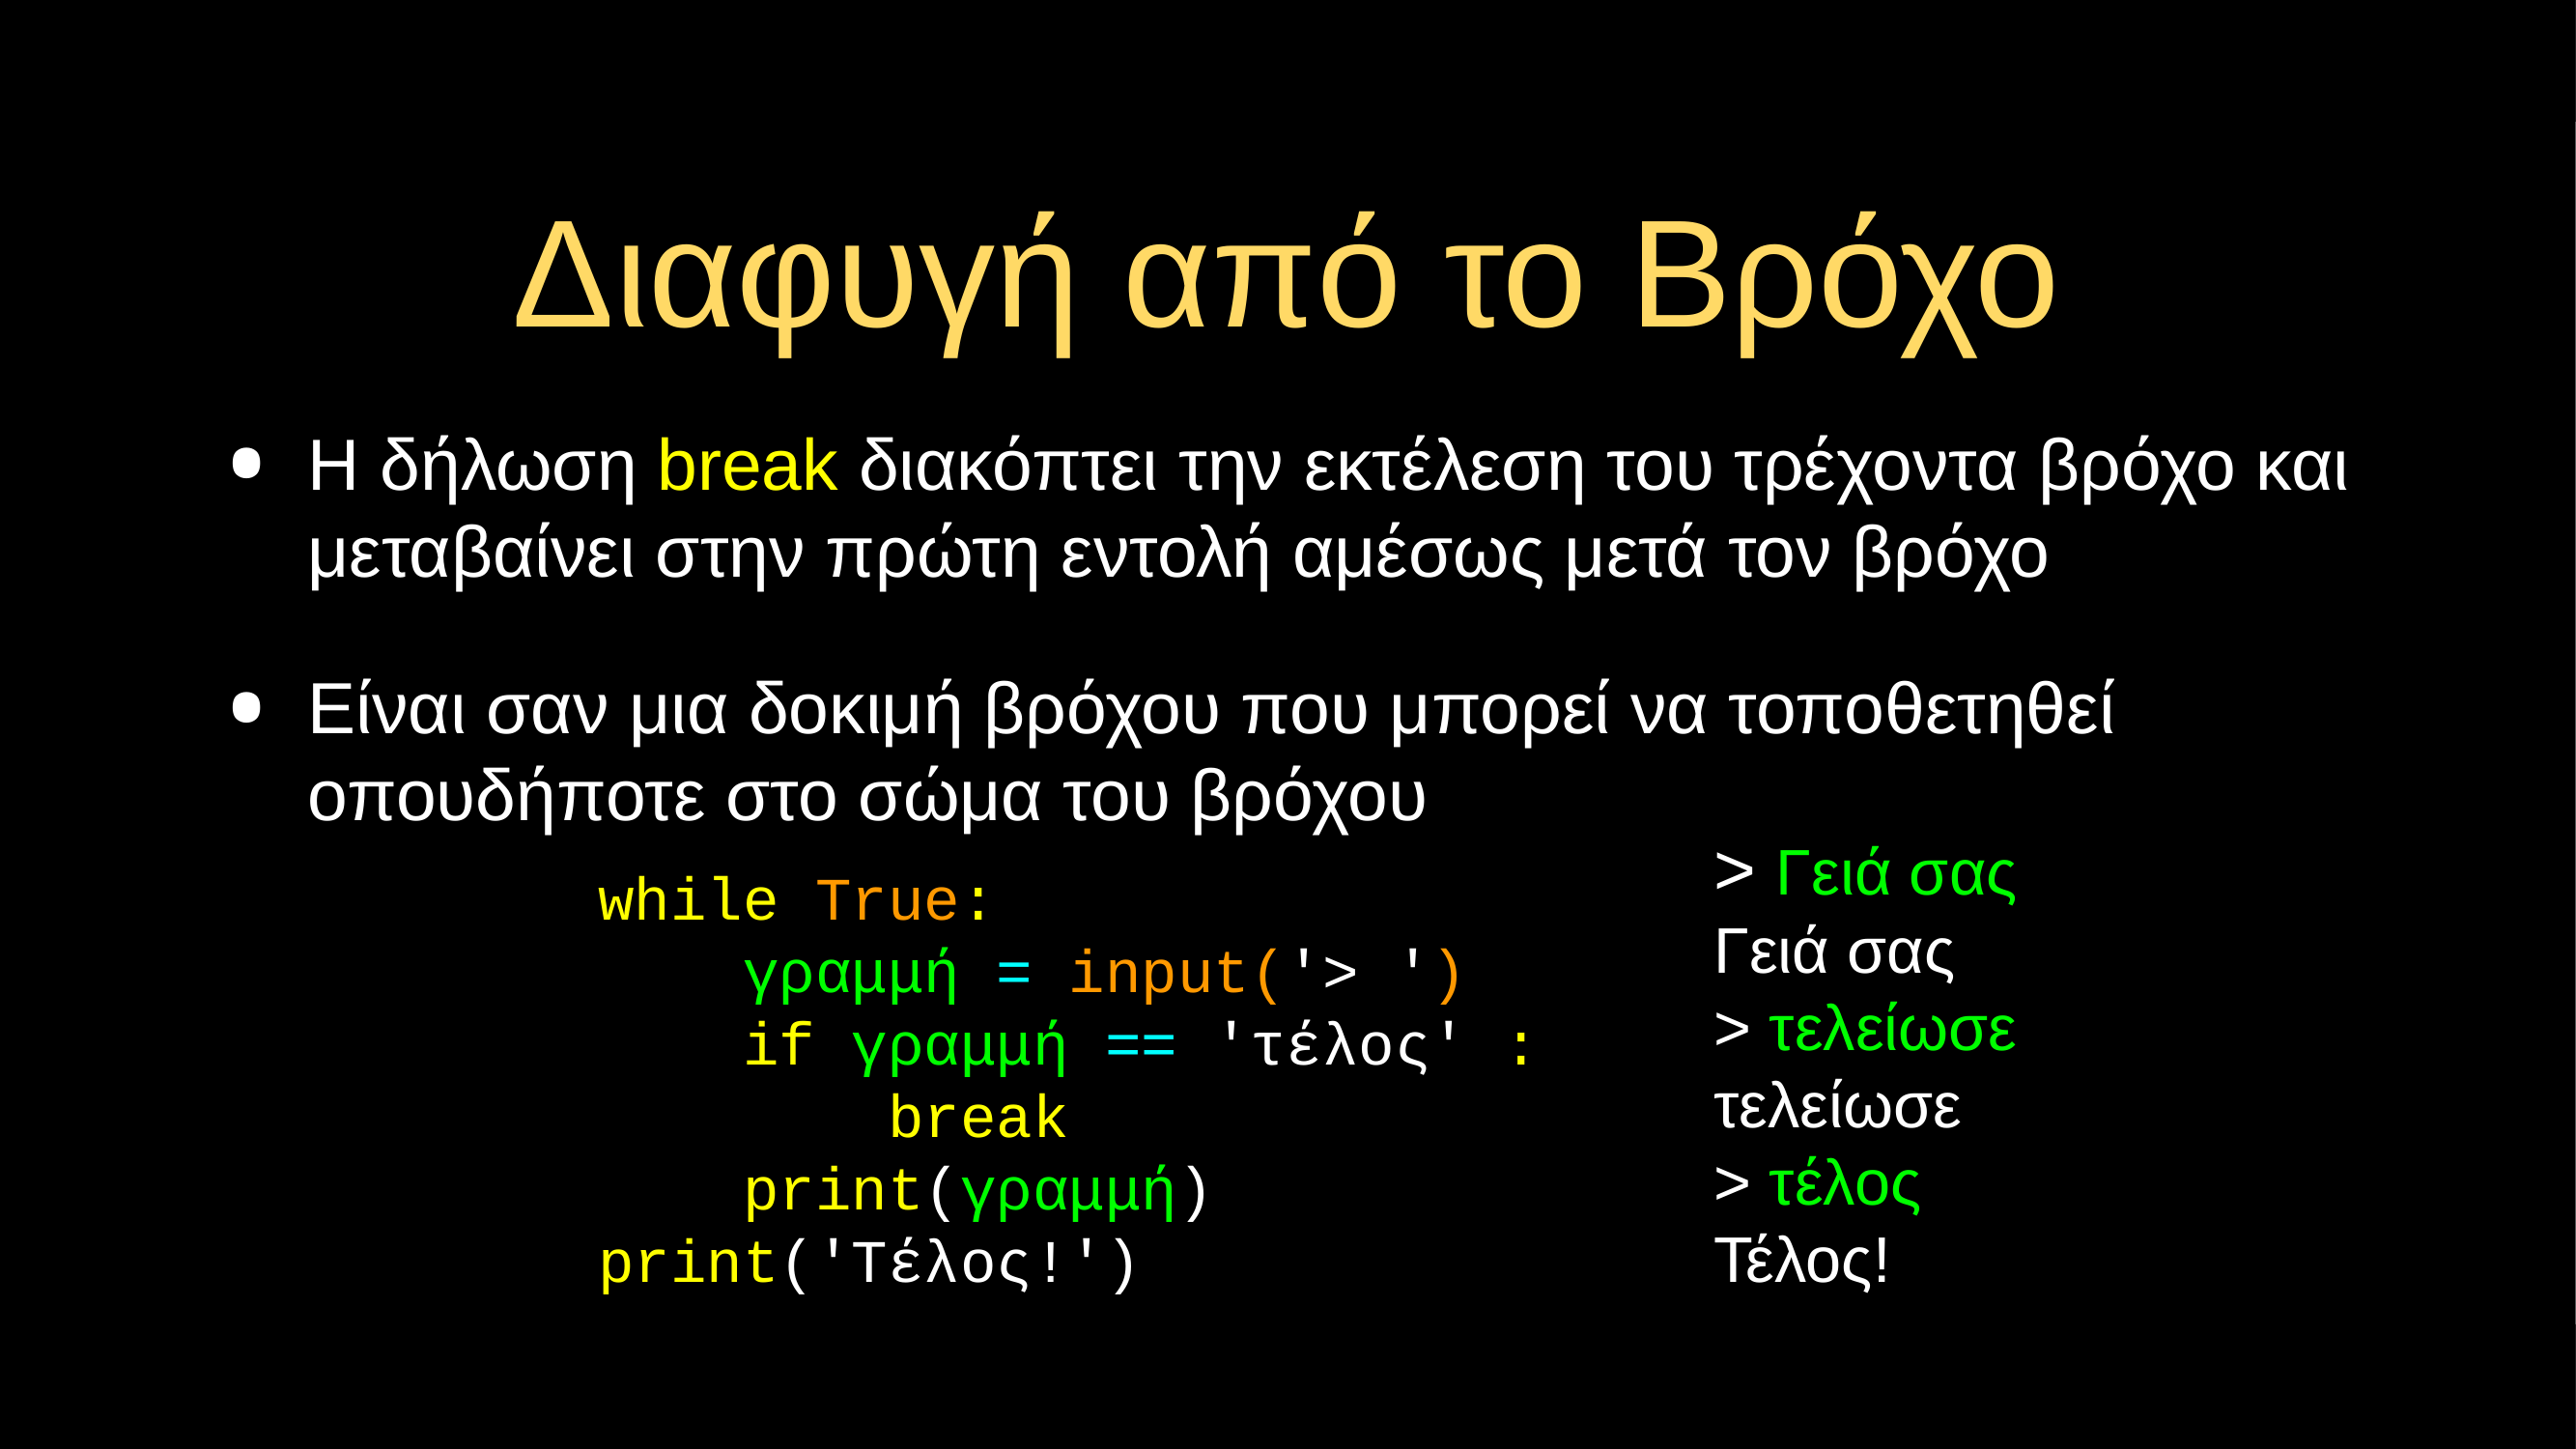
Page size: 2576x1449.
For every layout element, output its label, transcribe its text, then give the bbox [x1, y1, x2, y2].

list Η δήλωση break διακόπτει την εκτέλεση του τρέχοντα βρόχο και μεταβαίνει στην πρώτη εντολή αμέσως μετά τον βρόχο Είναι σαν μια δοκιμή βρόχου που μπορεί να τοποθετηθεί οπουδήποτε στο σώμα του βρόχου [183, 412, 2391, 841]
text_box while True: γραμμή = input('> ') if γραμμή == 'τέλος' : break print(γραμμή) print('Τέλος!') [598, 840, 1618, 1314]
text_box > Γειά σας Γειά σας > τελείωσε τελείωσε > τέλος Τέλος! [1713, 824, 2100, 1293]
title Διαφυγή από το Βρόχο [183, 129, 2391, 403]
